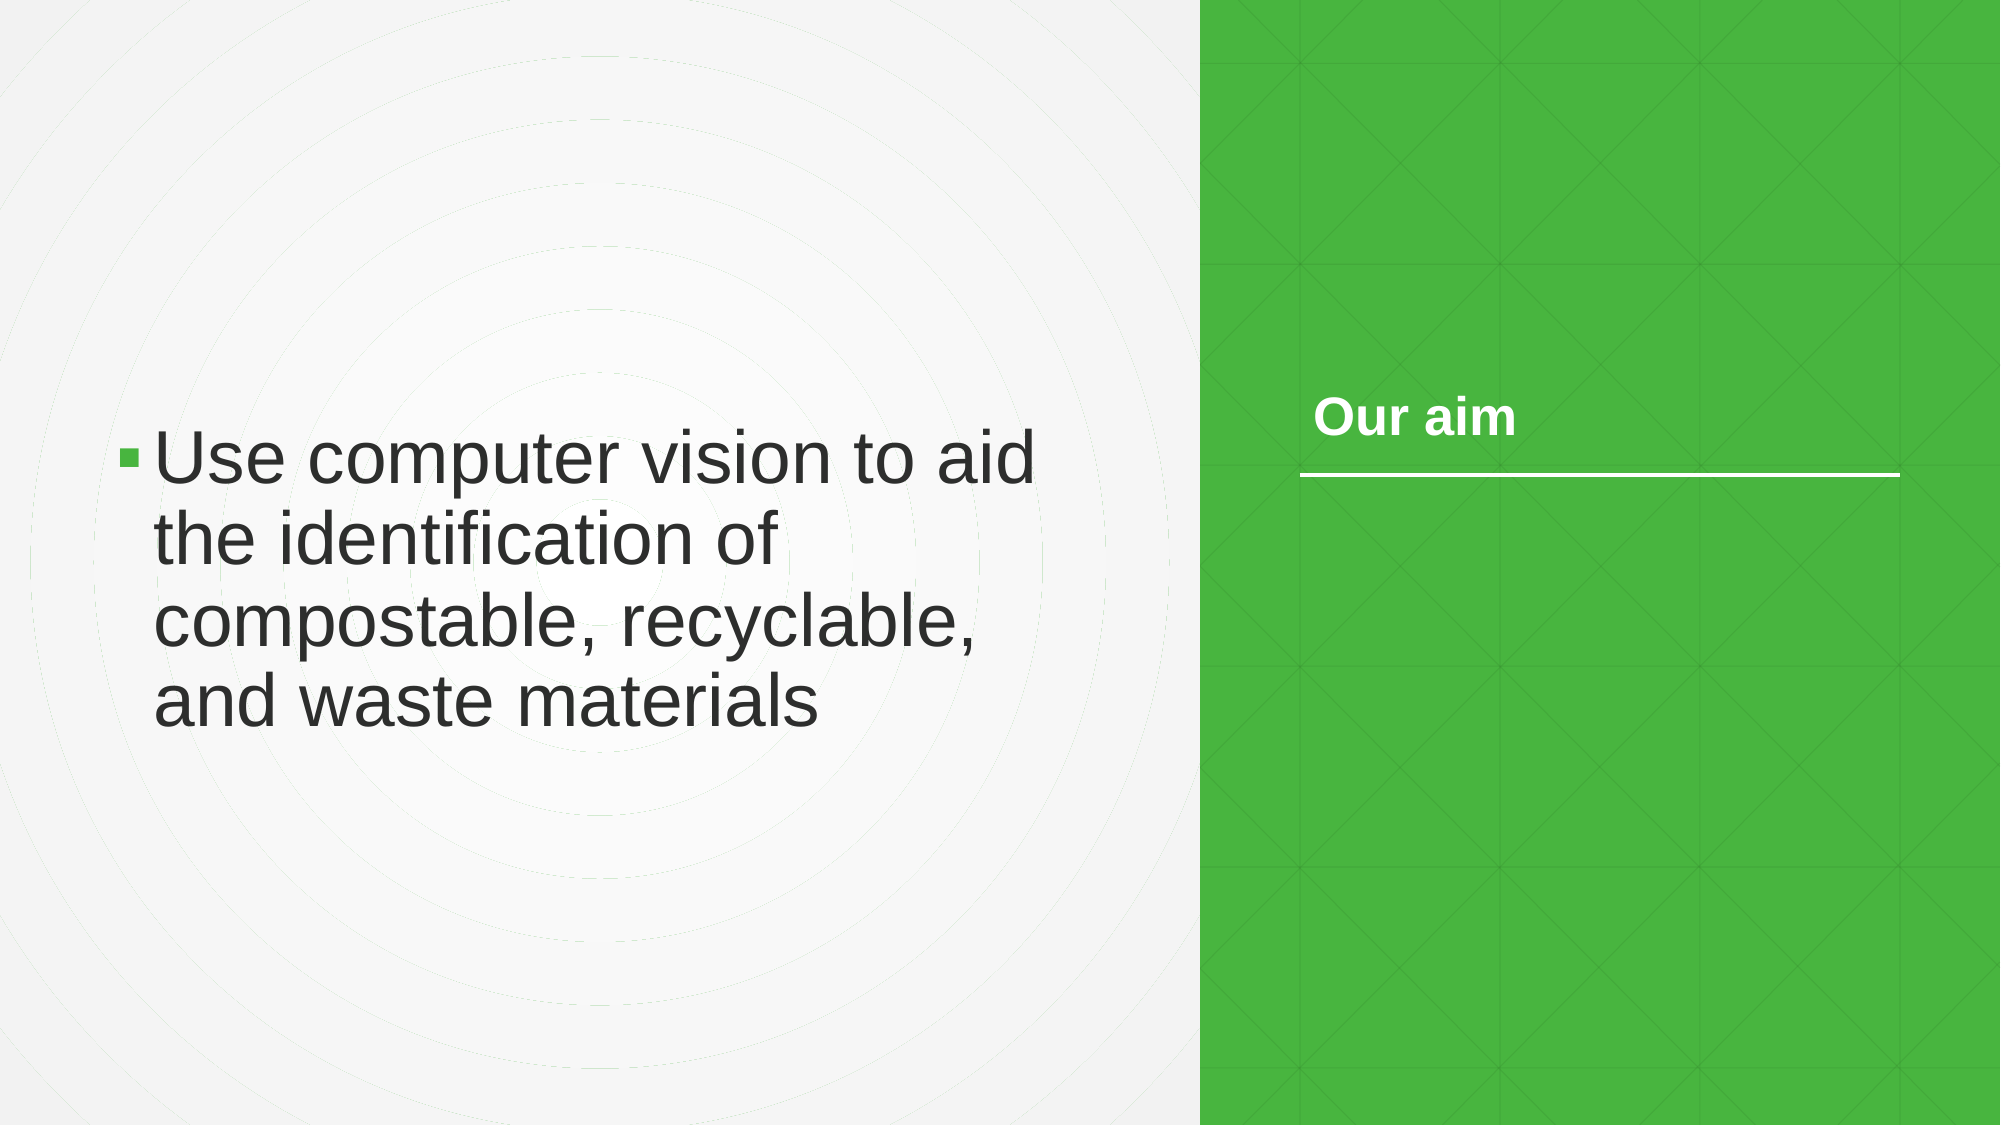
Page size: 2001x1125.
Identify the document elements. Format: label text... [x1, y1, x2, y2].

list Use computer vision to aid the identification of compostable, recyclable, and waste materials [101, 411, 1122, 801]
title Our aim [1298, 93, 1899, 455]
